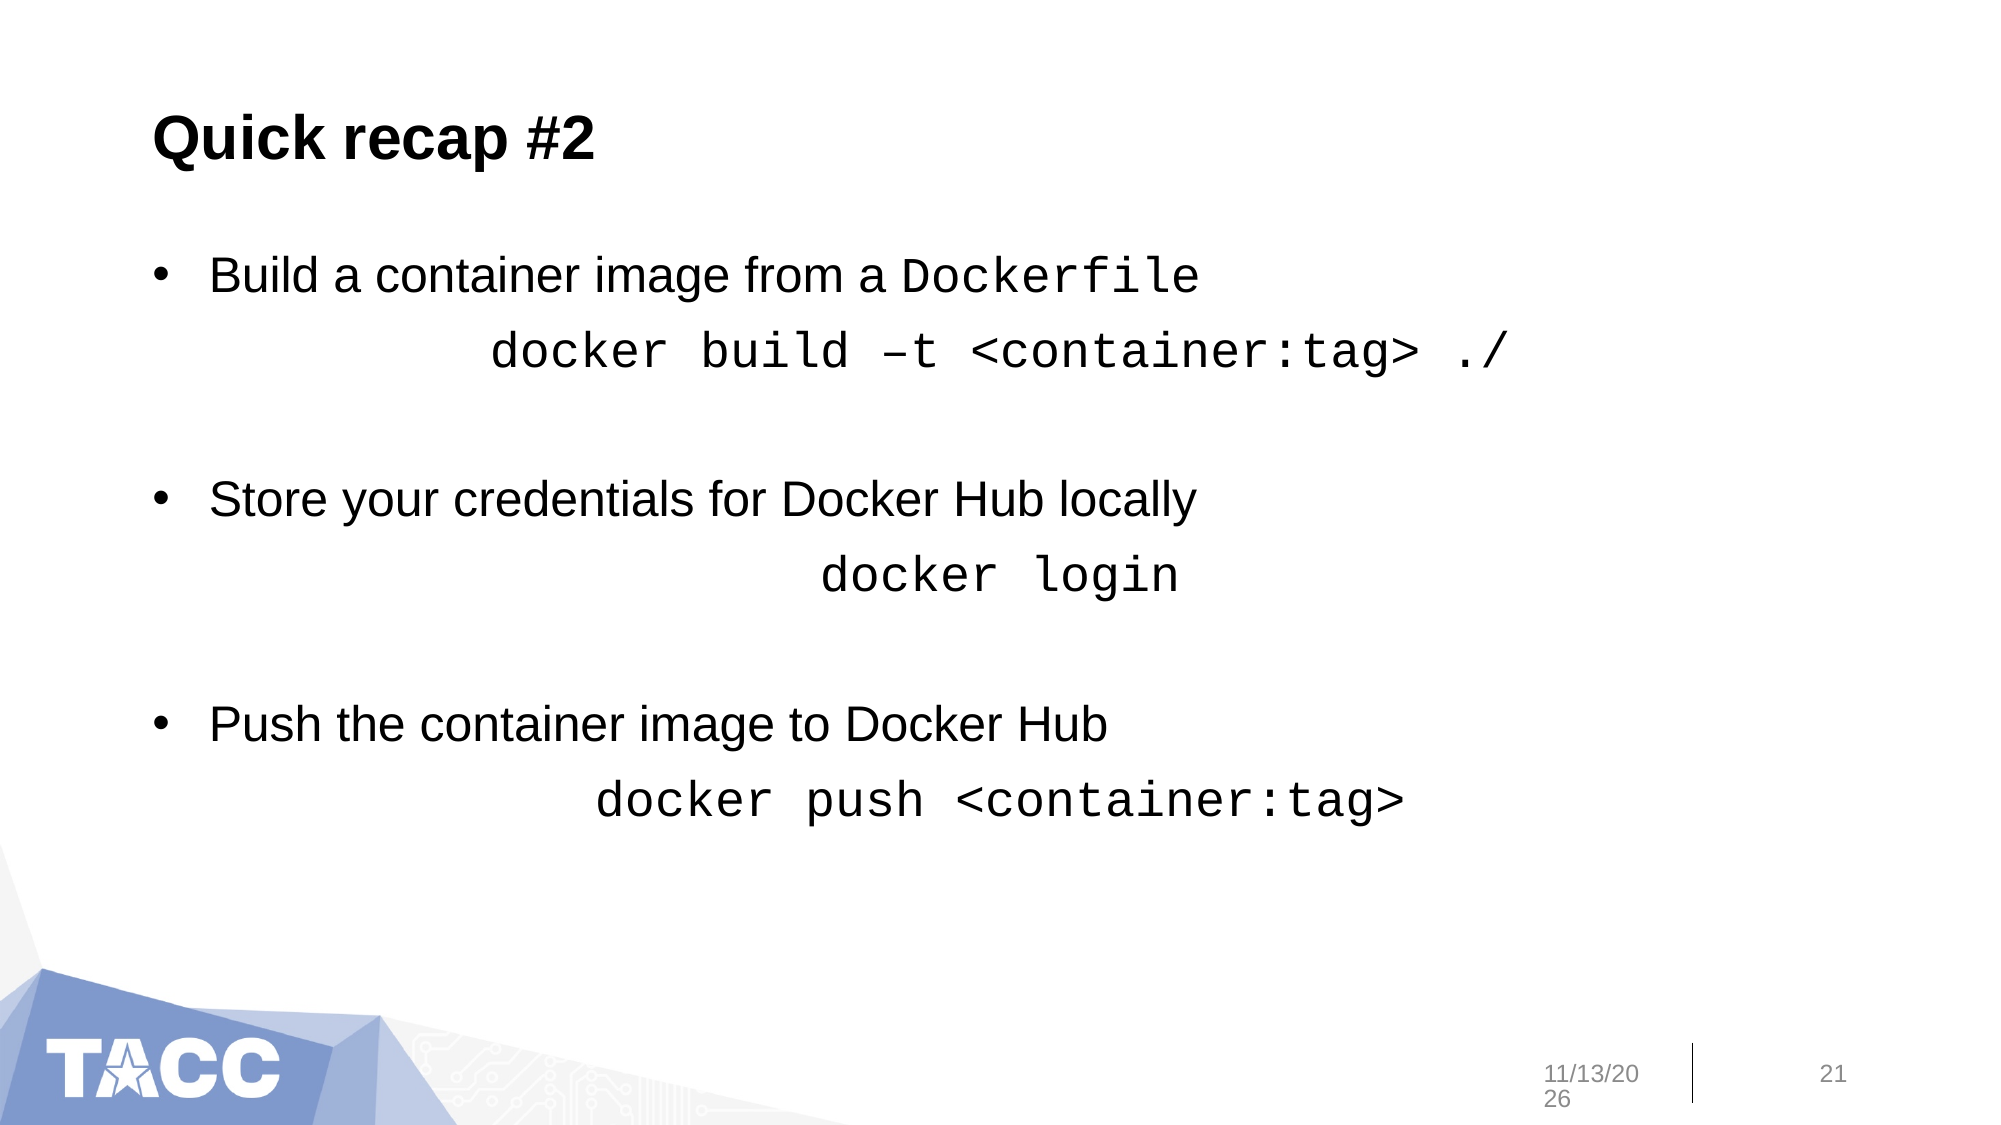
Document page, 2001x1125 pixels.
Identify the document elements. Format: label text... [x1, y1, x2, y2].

list Build a container image from a Dockerfile docker build –t <container:tag> ./ Store your credentials for Docker Hub locally docker login Push the container image to Docker Hub docker push <container:tag> [137, 241, 1863, 1014]
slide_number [1528, 1042, 1658, 1103]
title Quick recap #2 [137, 59, 1863, 219]
picture [0, 0, 2001, 1125]
slide_number 21 [1733, 1042, 1863, 1103]
